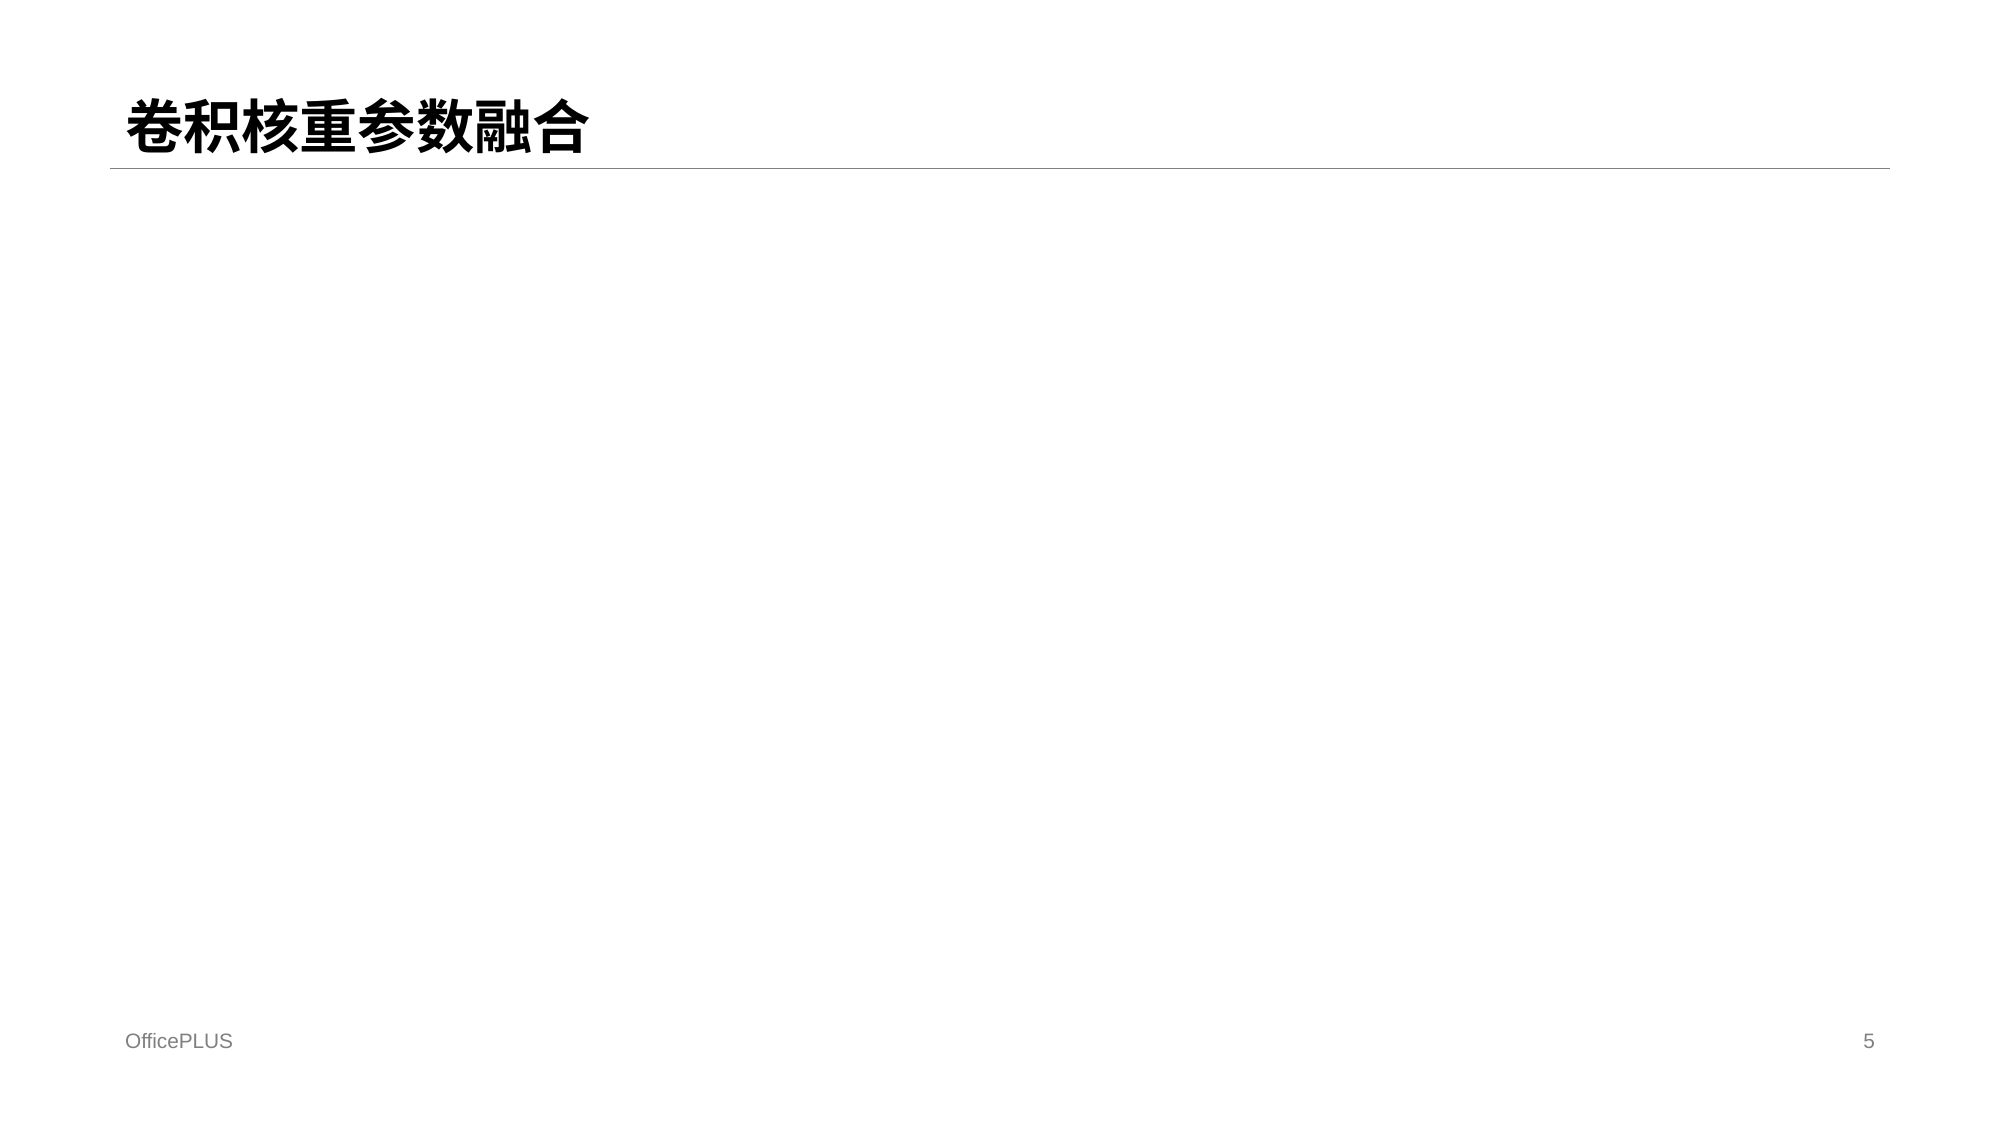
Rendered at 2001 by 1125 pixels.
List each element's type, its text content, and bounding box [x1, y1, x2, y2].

slide_number 5 [1412, 1023, 1890, 1058]
footer OfficePLUS [109, 1023, 790, 1058]
title 卷积核重参数融合 [109, 0, 1890, 169]
